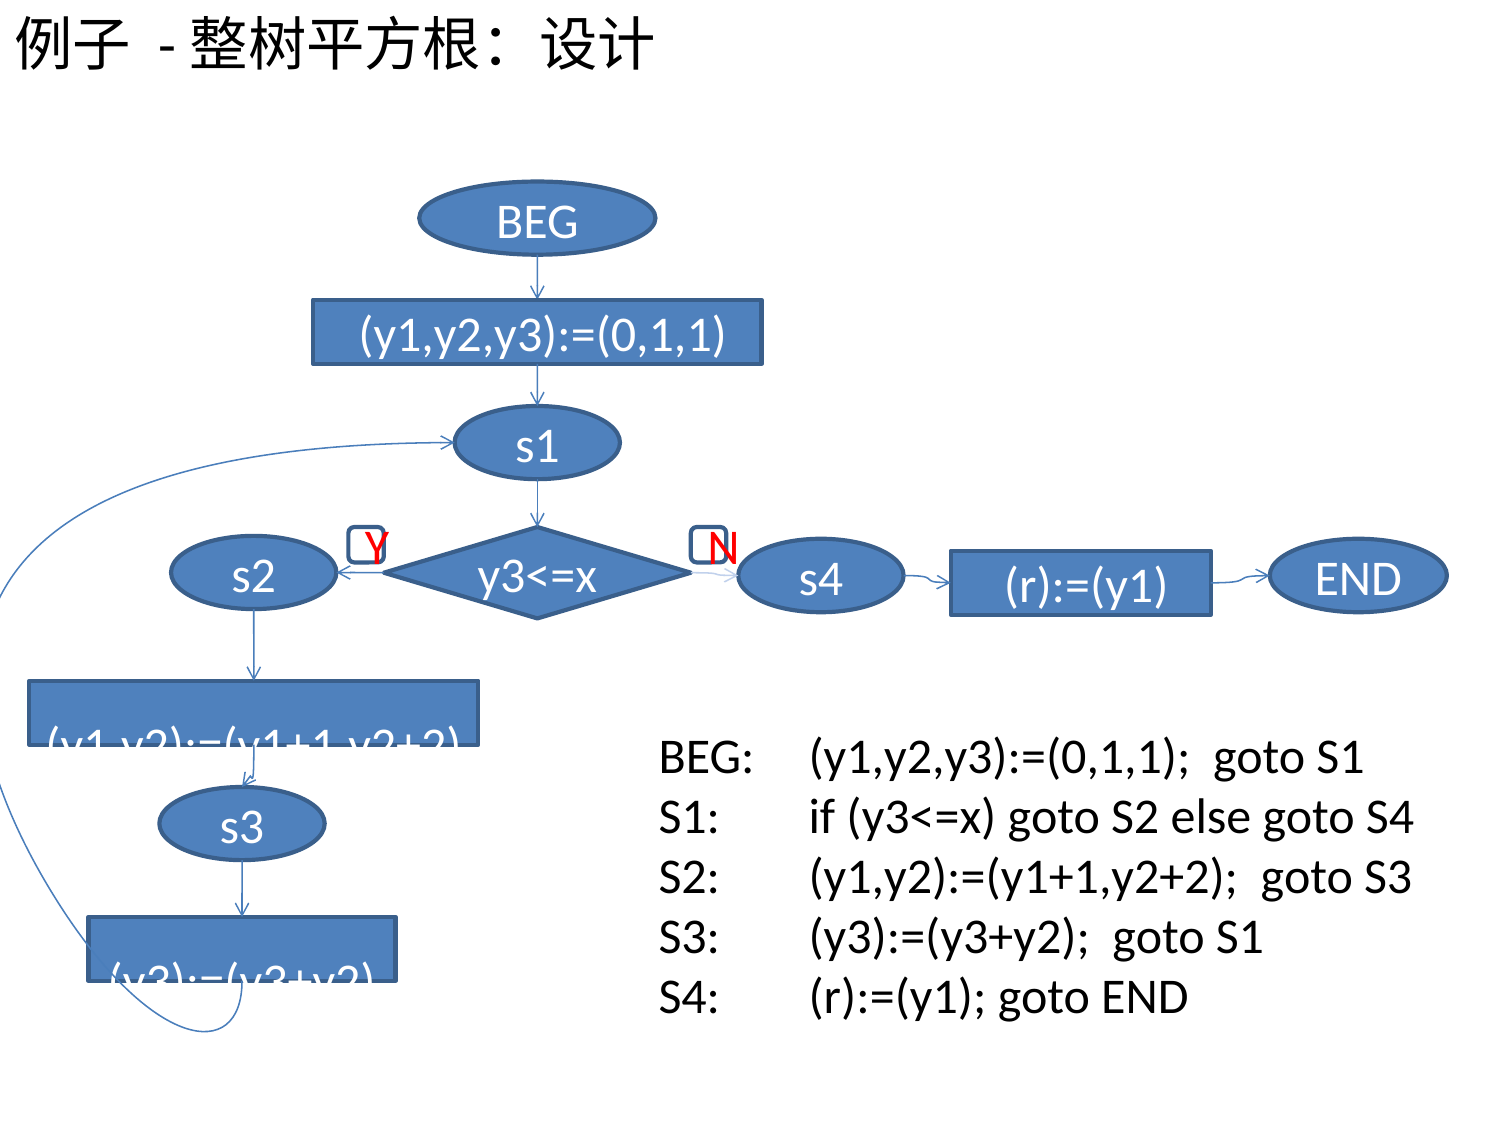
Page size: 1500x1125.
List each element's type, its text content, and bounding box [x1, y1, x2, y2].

text_box N [688, 524, 729, 565]
text_box s4 [736, 536, 906, 615]
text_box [903, 575, 951, 583]
text_box y3<=x [383, 525, 692, 603]
text_box (y3):=(y3+y2) [86, 915, 398, 983]
text_box s2 [168, 533, 339, 603]
text_box 例子 -整树平方根：设计 [0, 0, 1500, 145]
text_box (y1,y2,y3):=(0,1,1) [311, 298, 764, 366]
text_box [1210, 575, 1271, 583]
text_box s1 [452, 403, 623, 482]
text_box BEG: (y1,y2,y3):=(0,1,1); goto S1 S1: if (y3<=x) goto S2 else goto S4 S2: (y1,y2):=(y1+1,y2+2); goto S3 S3: (y3):=(y3+y2); goto S1 S4: (r):=(y1); goto END [643, 716, 1447, 1091]
text_box (r):=(y1) [949, 549, 1213, 617]
text_box s3 [157, 826, 327, 863]
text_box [79, 605, 618, 819]
text_box END [1268, 536, 1449, 615]
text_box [690, 572, 739, 576]
text_box Y [346, 524, 386, 565]
text_box (y1,y2):=(y1+1,y2+2) [27, 679, 73, 747]
text_box BEG [417, 179, 658, 257]
